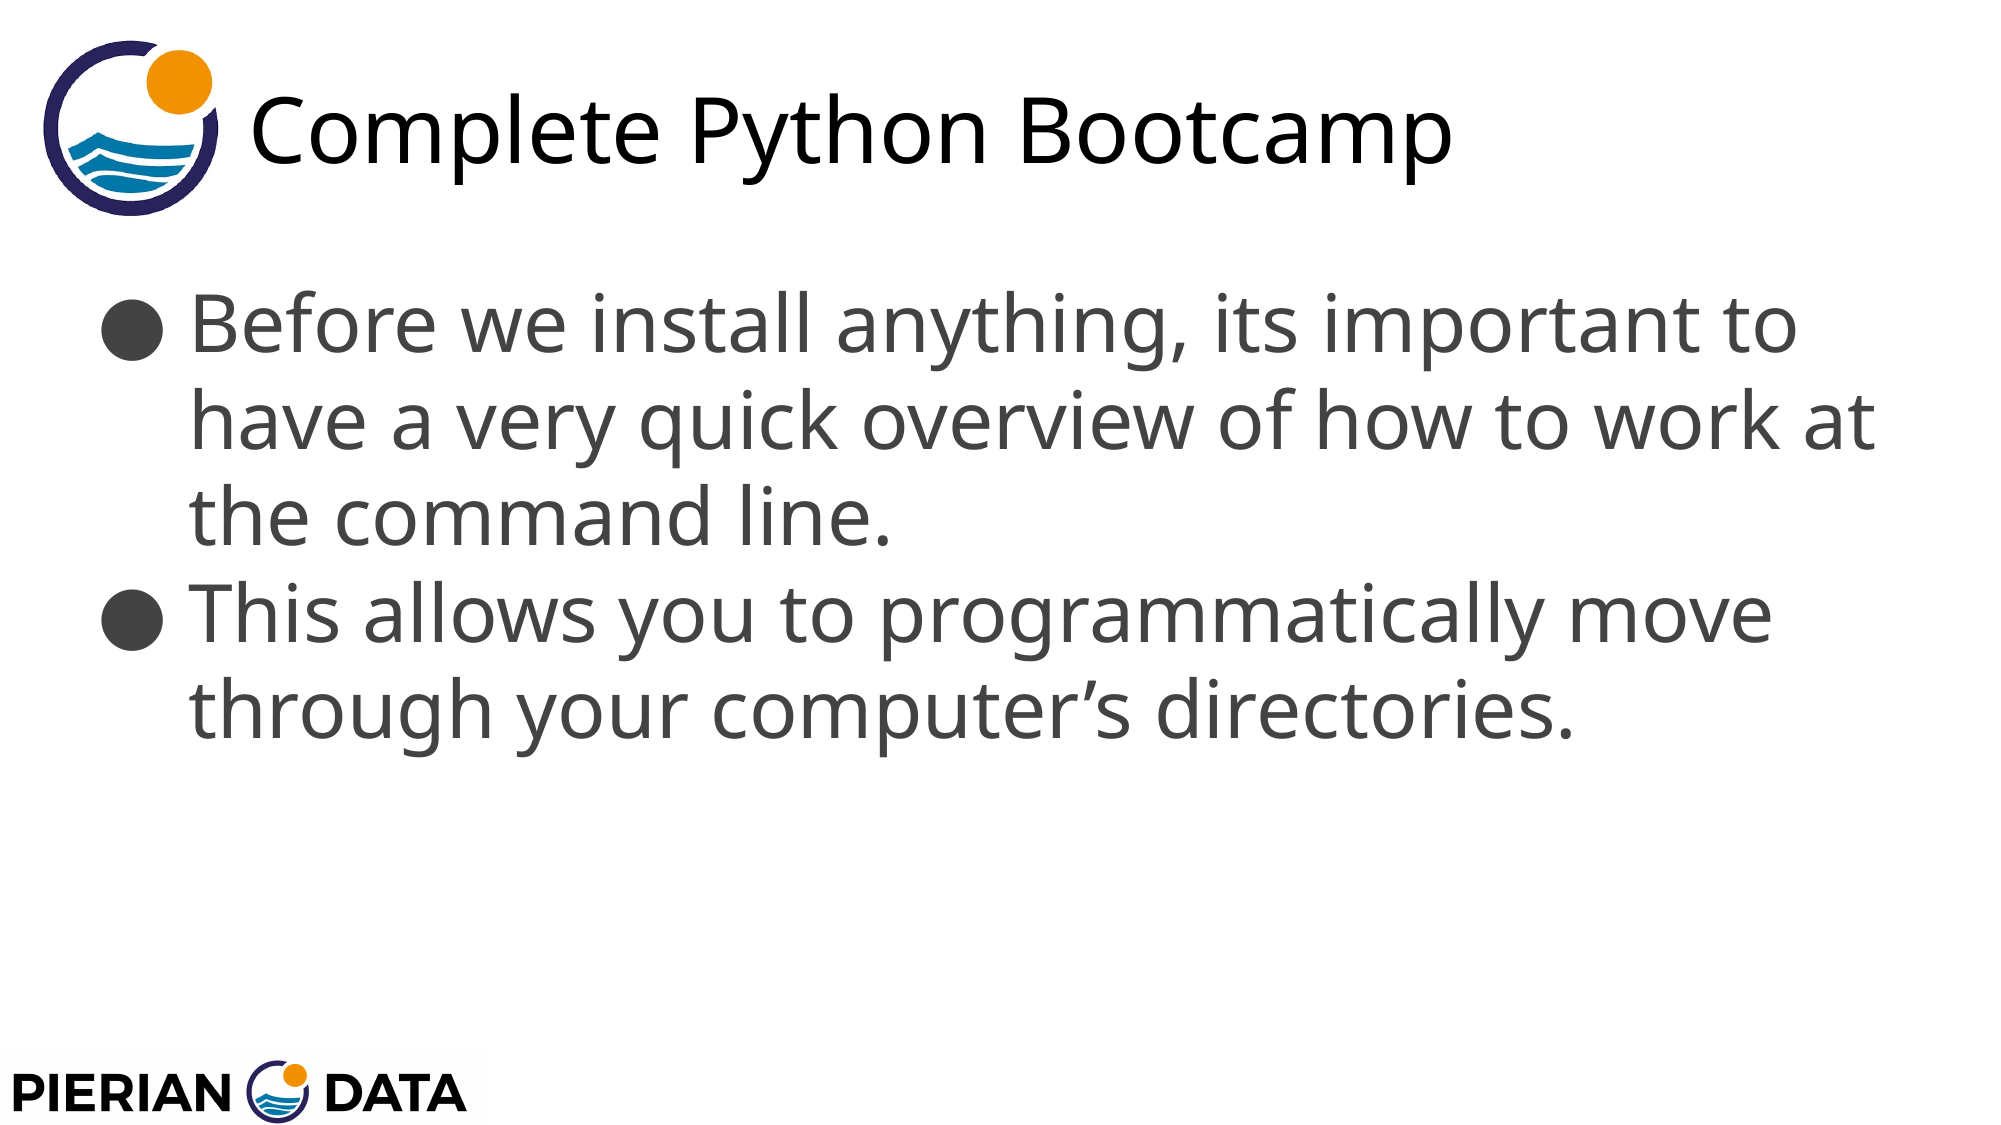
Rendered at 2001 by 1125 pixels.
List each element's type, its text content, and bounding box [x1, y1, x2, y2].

picture [33, 33, 228, 222]
list Before we install anything, its important to have a very quick overview of how to work at the command line. This allows you to programmatically move through your computer’s directories. [68, 252, 1968, 1000]
title Complete Python Bootcamp [228, 64, 1932, 190]
picture [0, 1050, 490, 1125]
